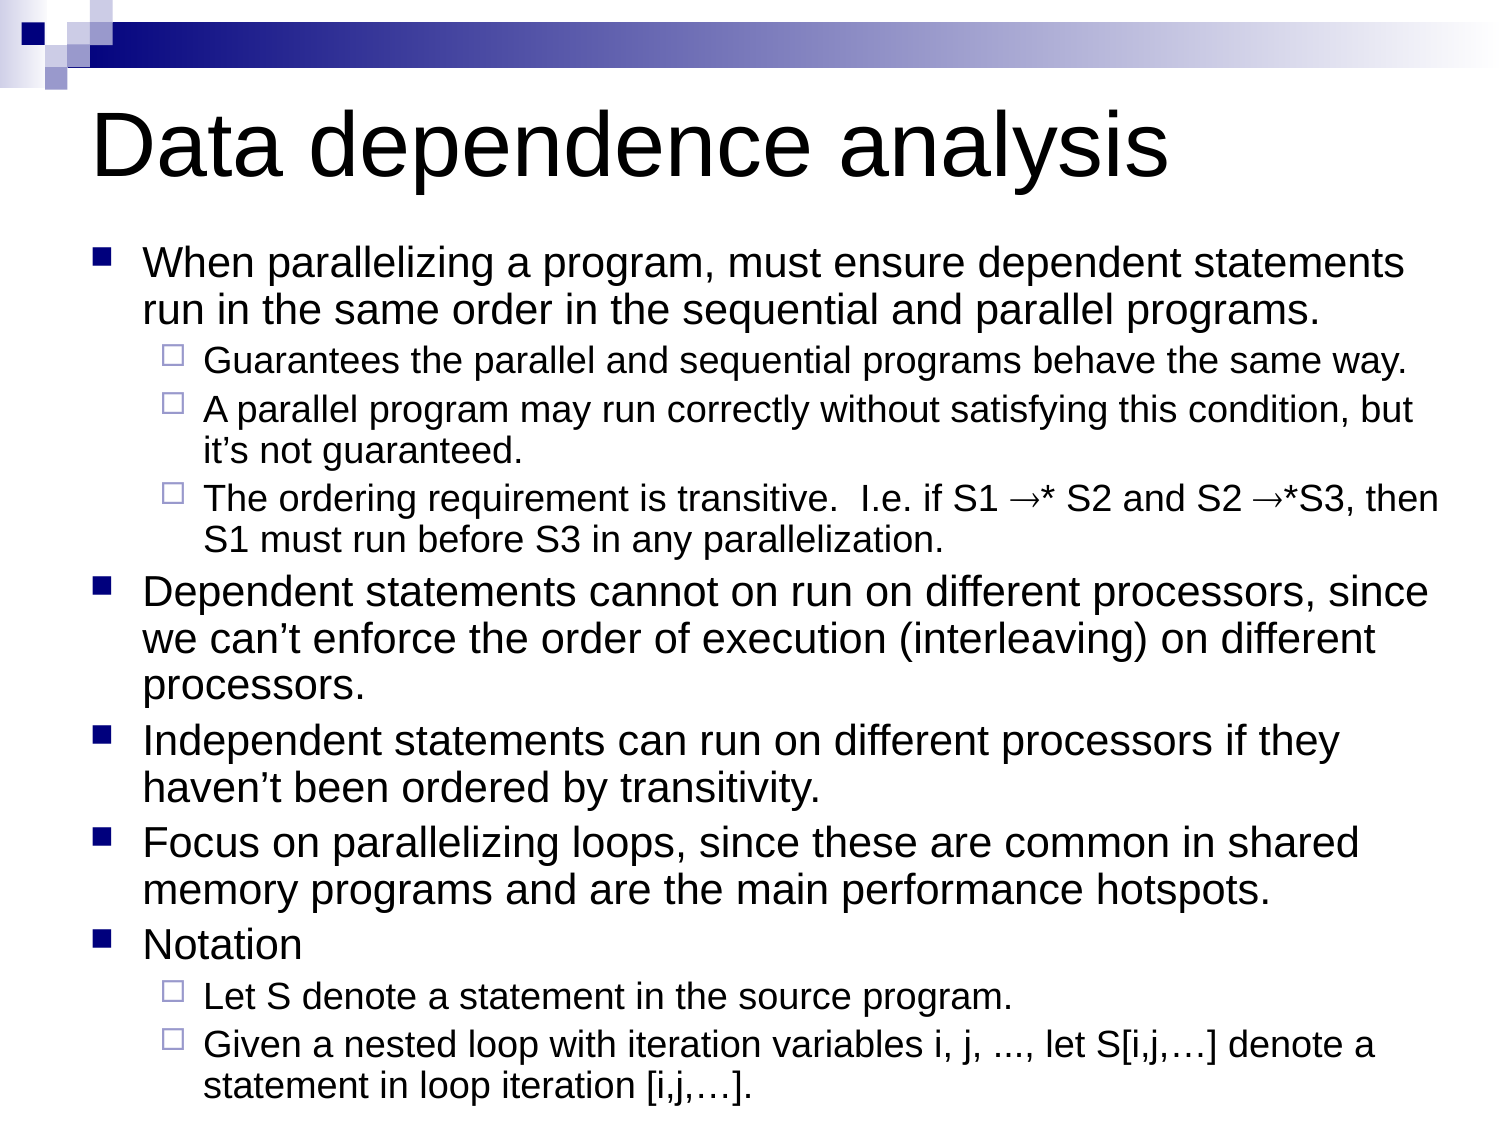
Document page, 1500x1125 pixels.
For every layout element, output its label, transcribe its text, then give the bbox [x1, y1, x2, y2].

title Data dependence analysis [75, 75, 1425, 205]
list When parallelizing a program, must ensure dependent statements run in the same order in the sequential and parallel programs. Guarantees the parallel and sequential programs behave the same way. A parallel program may run correctly without satisfying this condition, but it’s not guaranteed. The ordering requirement is transitive. I.e. if S1 * S2 and S2 *S3, then S1 must run before S3 in any parallelization. Dependent statements cannot on run on different processors, since we can’t enforce the order of execution (interleaving) on different processors. Independent statements can run on different processors if they haven’t been ordered by transitivity. Focus on parallelizing loops, since these are common in shared memory programs and are the main performance hotspots. Notation Let S denote a statement in the source program. Given a nested loop with iteration variables i, j, ..., let S[i,j,…] denote a statement in loop iteration [i,j,…]. [75, 232, 1457, 1120]
